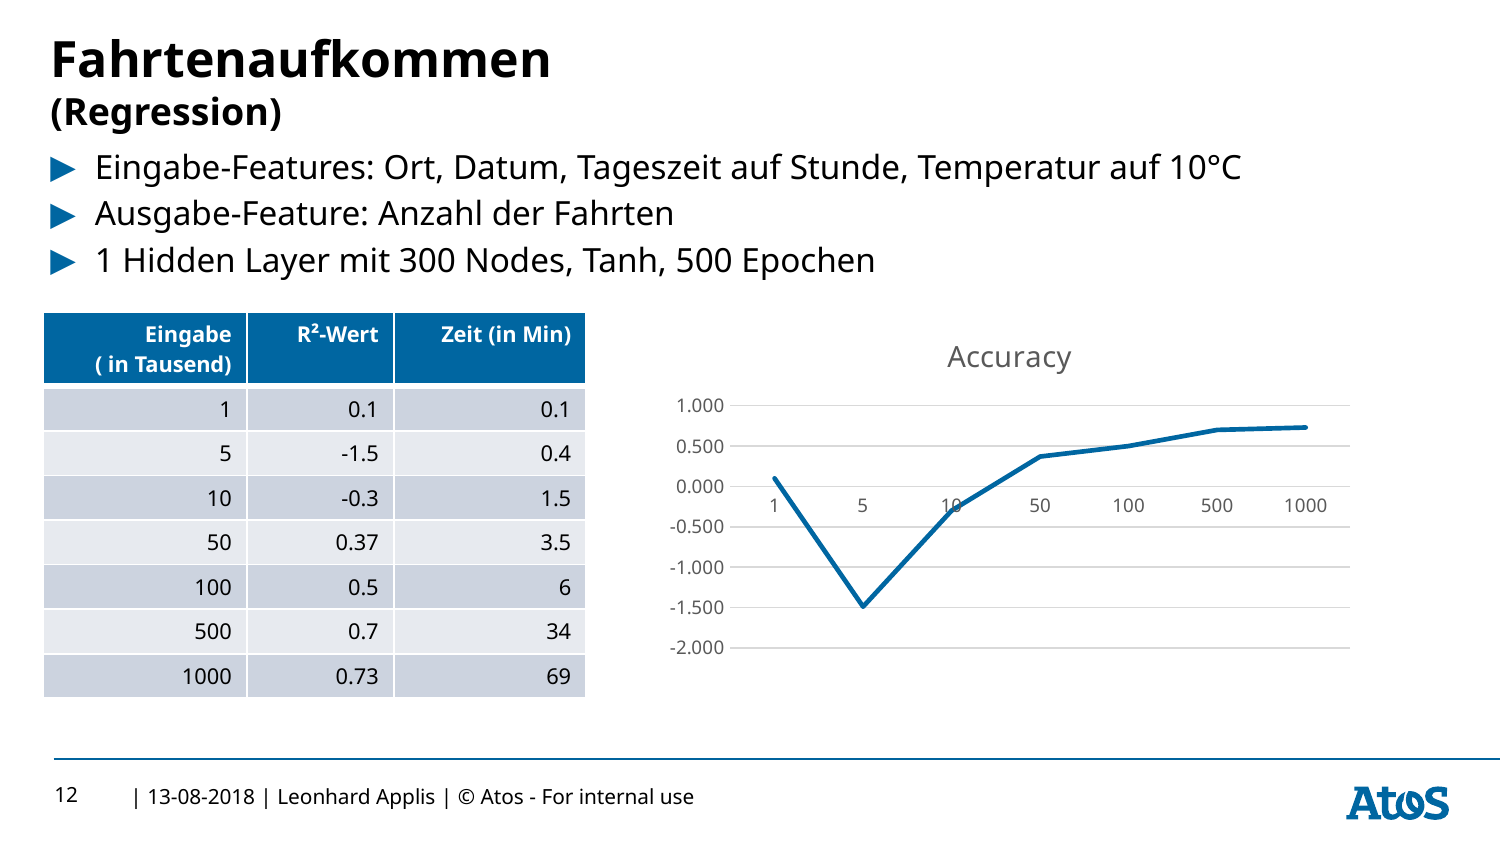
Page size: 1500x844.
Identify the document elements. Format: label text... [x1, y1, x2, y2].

table_cell 0.5 [248, 565, 393, 608]
table_cell 5 [44, 432, 246, 475]
slide_number 12 [39, 778, 113, 814]
list Eingabe-Features: Ort, Datum, Tageszeit auf Stunde, Temperatur auf 10°C Ausgabe-Feature: Anzahl der Fahrten 1 Hidden Layer mit 300 Nodes, Tanh, 500 Epochen [35, 139, 1471, 245]
table_cell 10 [44, 476, 246, 519]
table_cell 1000 [44, 655, 246, 697]
table_cell 0.1 [395, 389, 585, 430]
title Fahrtenaufkommen (Regression) [35, 20, 1471, 139]
table_cell 0.73 [248, 655, 393, 697]
table_cell -1.5 [248, 432, 393, 475]
table_cell 0.1 [248, 389, 393, 430]
table_cell 100 [44, 565, 246, 608]
table_cell 0.4 [395, 432, 585, 475]
chart [655, 311, 1365, 669]
table_cell 3.5 [395, 521, 585, 564]
table_header R²-Wert [248, 313, 393, 383]
table_cell 1 [44, 389, 246, 430]
table_header Zeit (in Min) [395, 313, 585, 383]
table_cell 500 [44, 610, 246, 653]
table_cell 69 [395, 655, 585, 697]
table_cell -0.3 [248, 476, 393, 519]
table_cell 34 [395, 610, 585, 653]
table_cell 50 [44, 521, 246, 564]
table_cell 6 [395, 565, 585, 608]
table_cell 1.5 [395, 476, 585, 519]
table_cell 0.7 [248, 610, 393, 653]
table_cell 0.37 [248, 521, 393, 564]
table_header Eingabe ( in Tausend) [44, 313, 246, 383]
